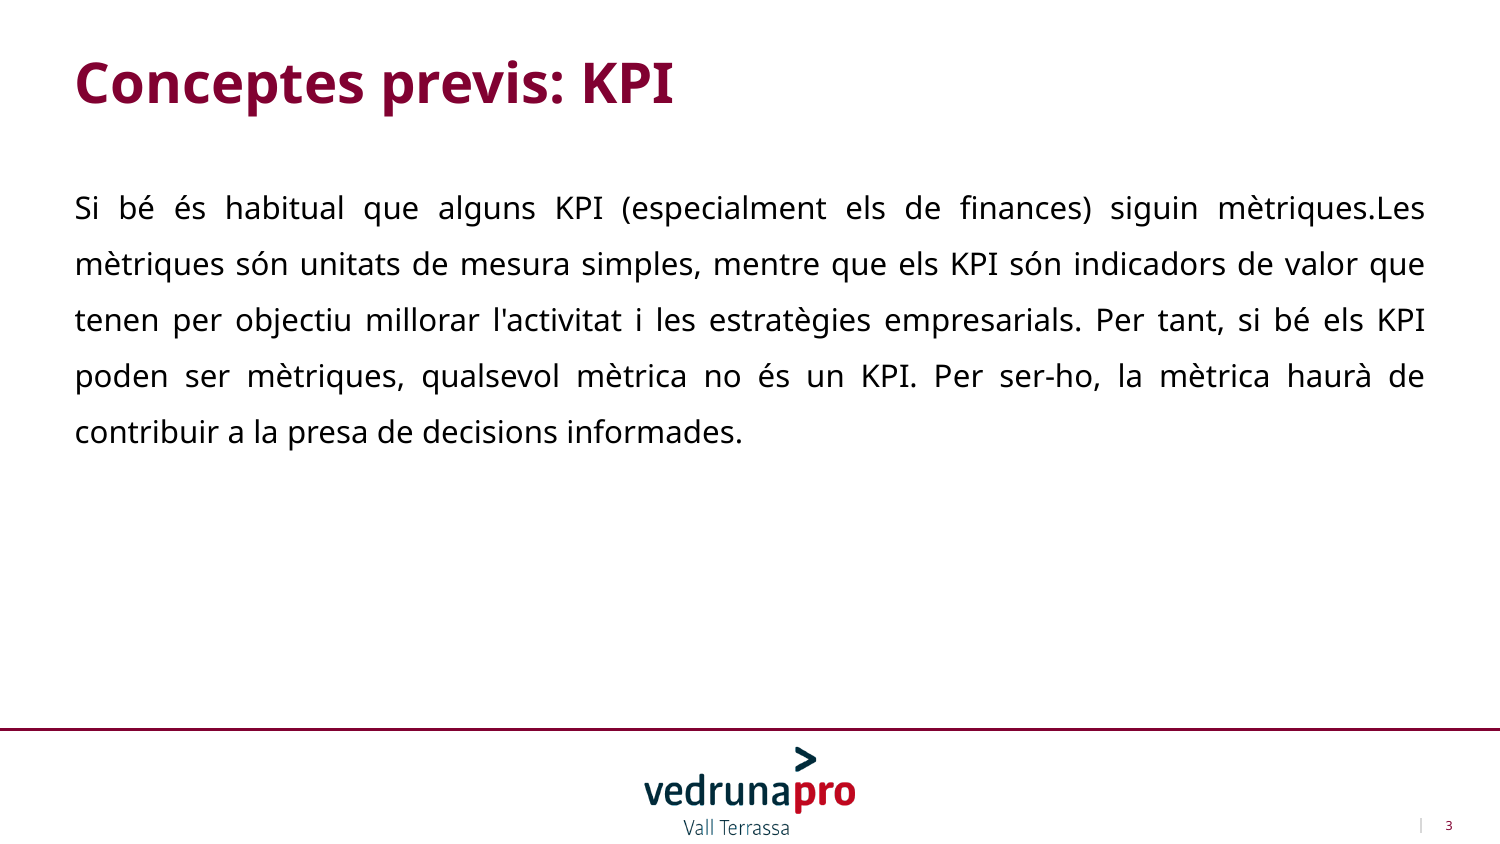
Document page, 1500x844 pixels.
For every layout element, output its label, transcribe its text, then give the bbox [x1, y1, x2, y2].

list Si bé és habitual que alguns KPI (especialment els de finances) siguin mètriques.Les mètriques són unitats de mesura simples, mentre que els KPI són indicadors de valor que tenen per objectiu millorar l'activitat i les estratègies empresarials. Per tant, si bé els KPI poden ser mètriques, qualsevol mètrica no és un KPI. Per ser-ho, la mètrica haurà de contribuir a la presa de decisions informades. [74, 169, 1428, 720]
picture [643, 729, 857, 844]
list Conceptes previs: KPI [74, 47, 1428, 131]
